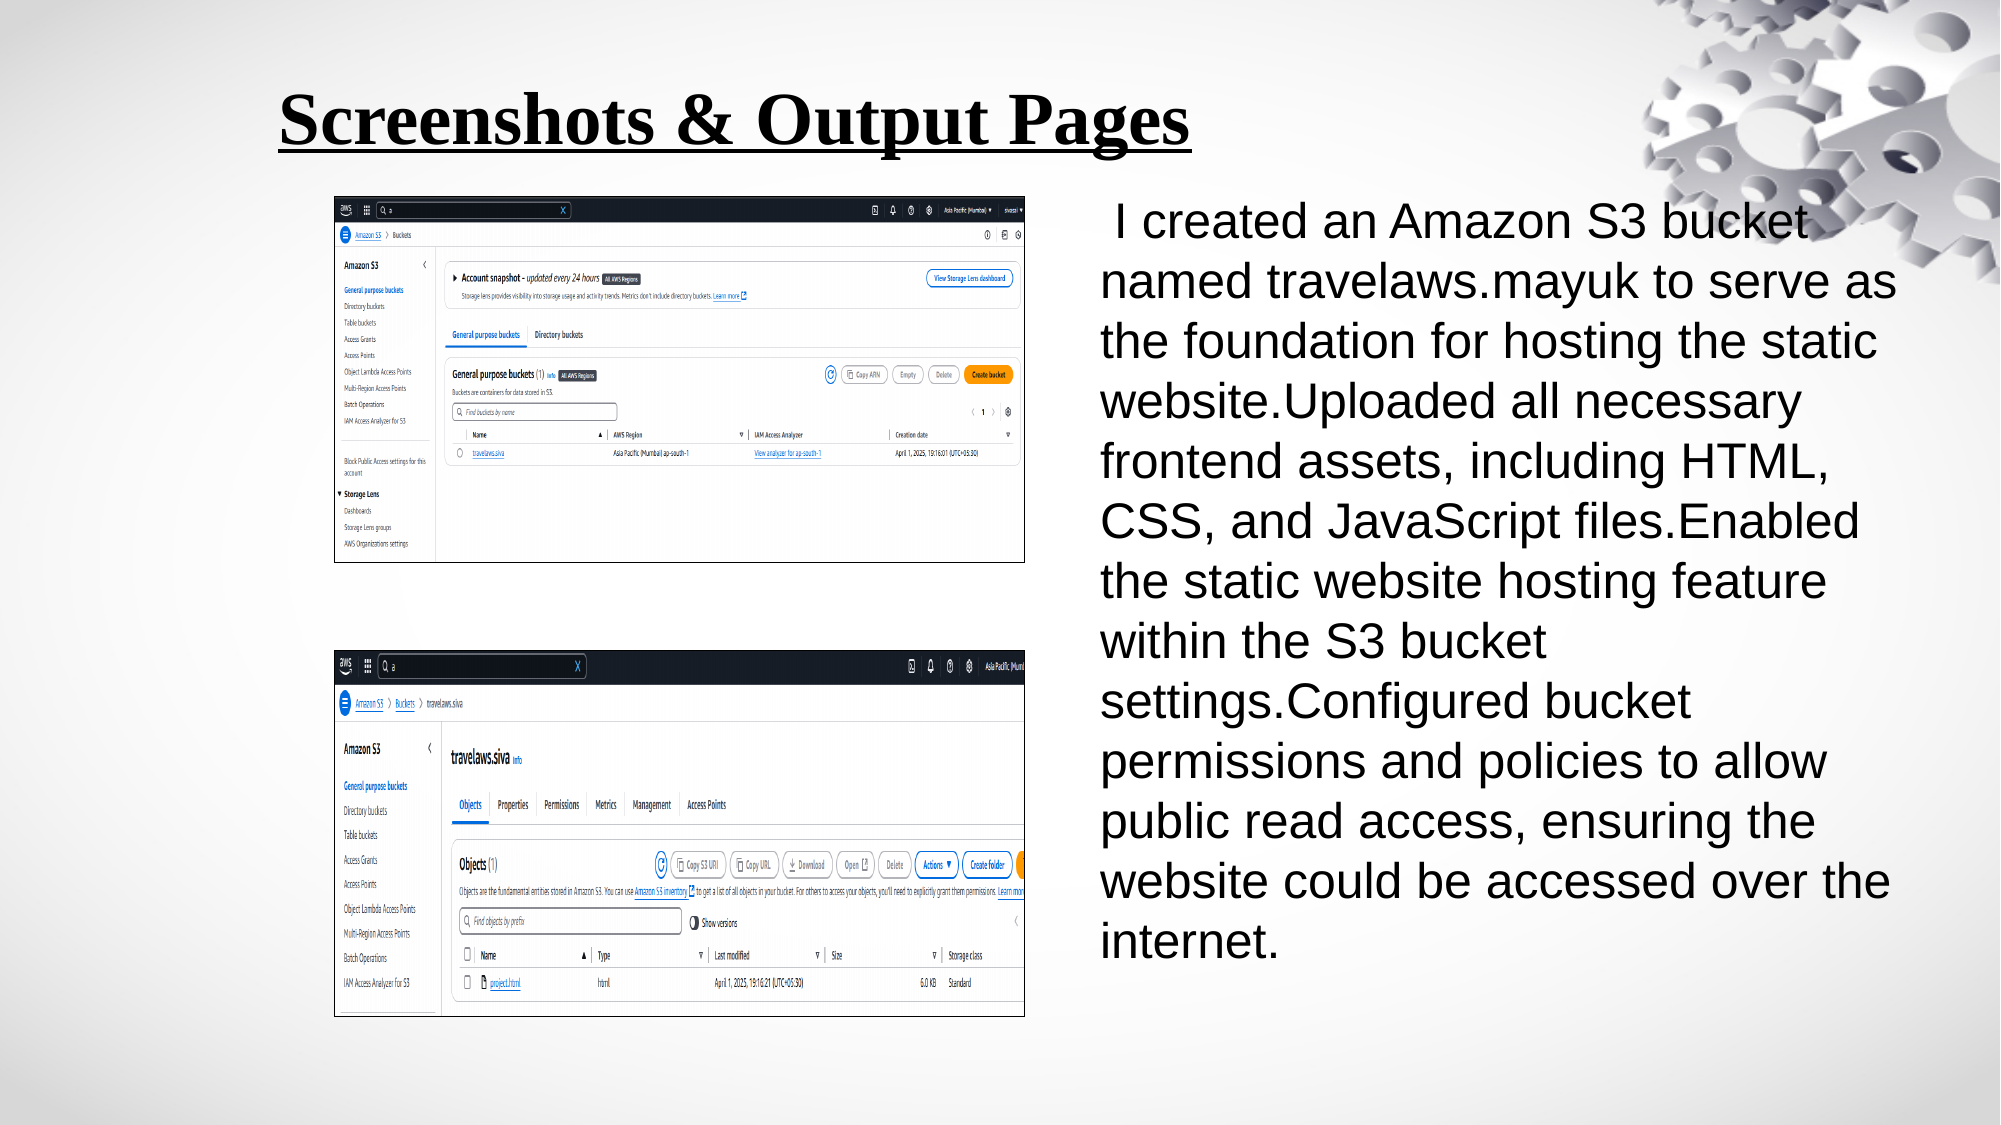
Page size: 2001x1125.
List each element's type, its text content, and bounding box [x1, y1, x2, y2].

text_box I created an Amazon S3 bucket named travelaws.mayuk to serve as the foundation for hosting the static website.Uploaded all necessary frontend assets, including HTML, CSS, and JavaScript files.Enabled the static website hosting feature within the S3 bucket settings.Configured bucket permissions and policies to allow public read access, ensuring the website could be accessed over the internet. [1085, 181, 1953, 976]
picture [0, 0, 2000, 1125]
title Screenshots & Output Pages [263, 26, 1908, 250]
